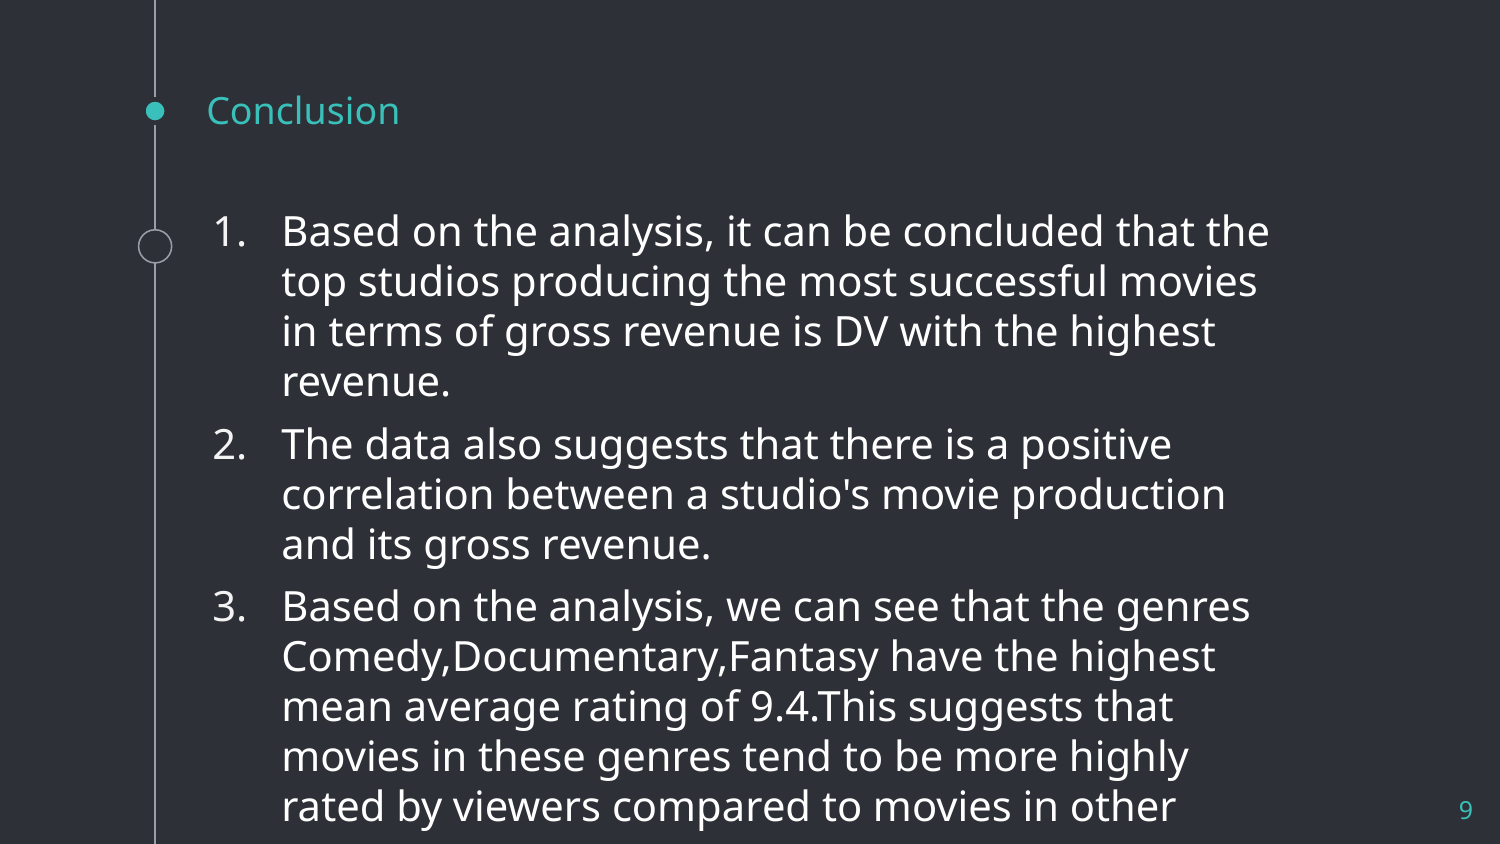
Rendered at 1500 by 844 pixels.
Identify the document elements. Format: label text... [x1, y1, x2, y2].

list Based on the analysis, it can be concluded that the top studios producing the most successful movies in terms of gross revenue is DV with the highest revenue. The data also suggests that there is a positive correlation between a studio's movie production and its gross revenue. Based on the analysis, we can see that the genres Comedy,Documentary,Fantasy have the highest mean average rating of 9.4.This suggests that movies in these genres tend to be more highly rated by viewers compared to movies in other genres. [191, 189, 1317, 802]
title Conclusion [191, 90, 1317, 147]
slide_number 9 [1398, 779, 1489, 832]
